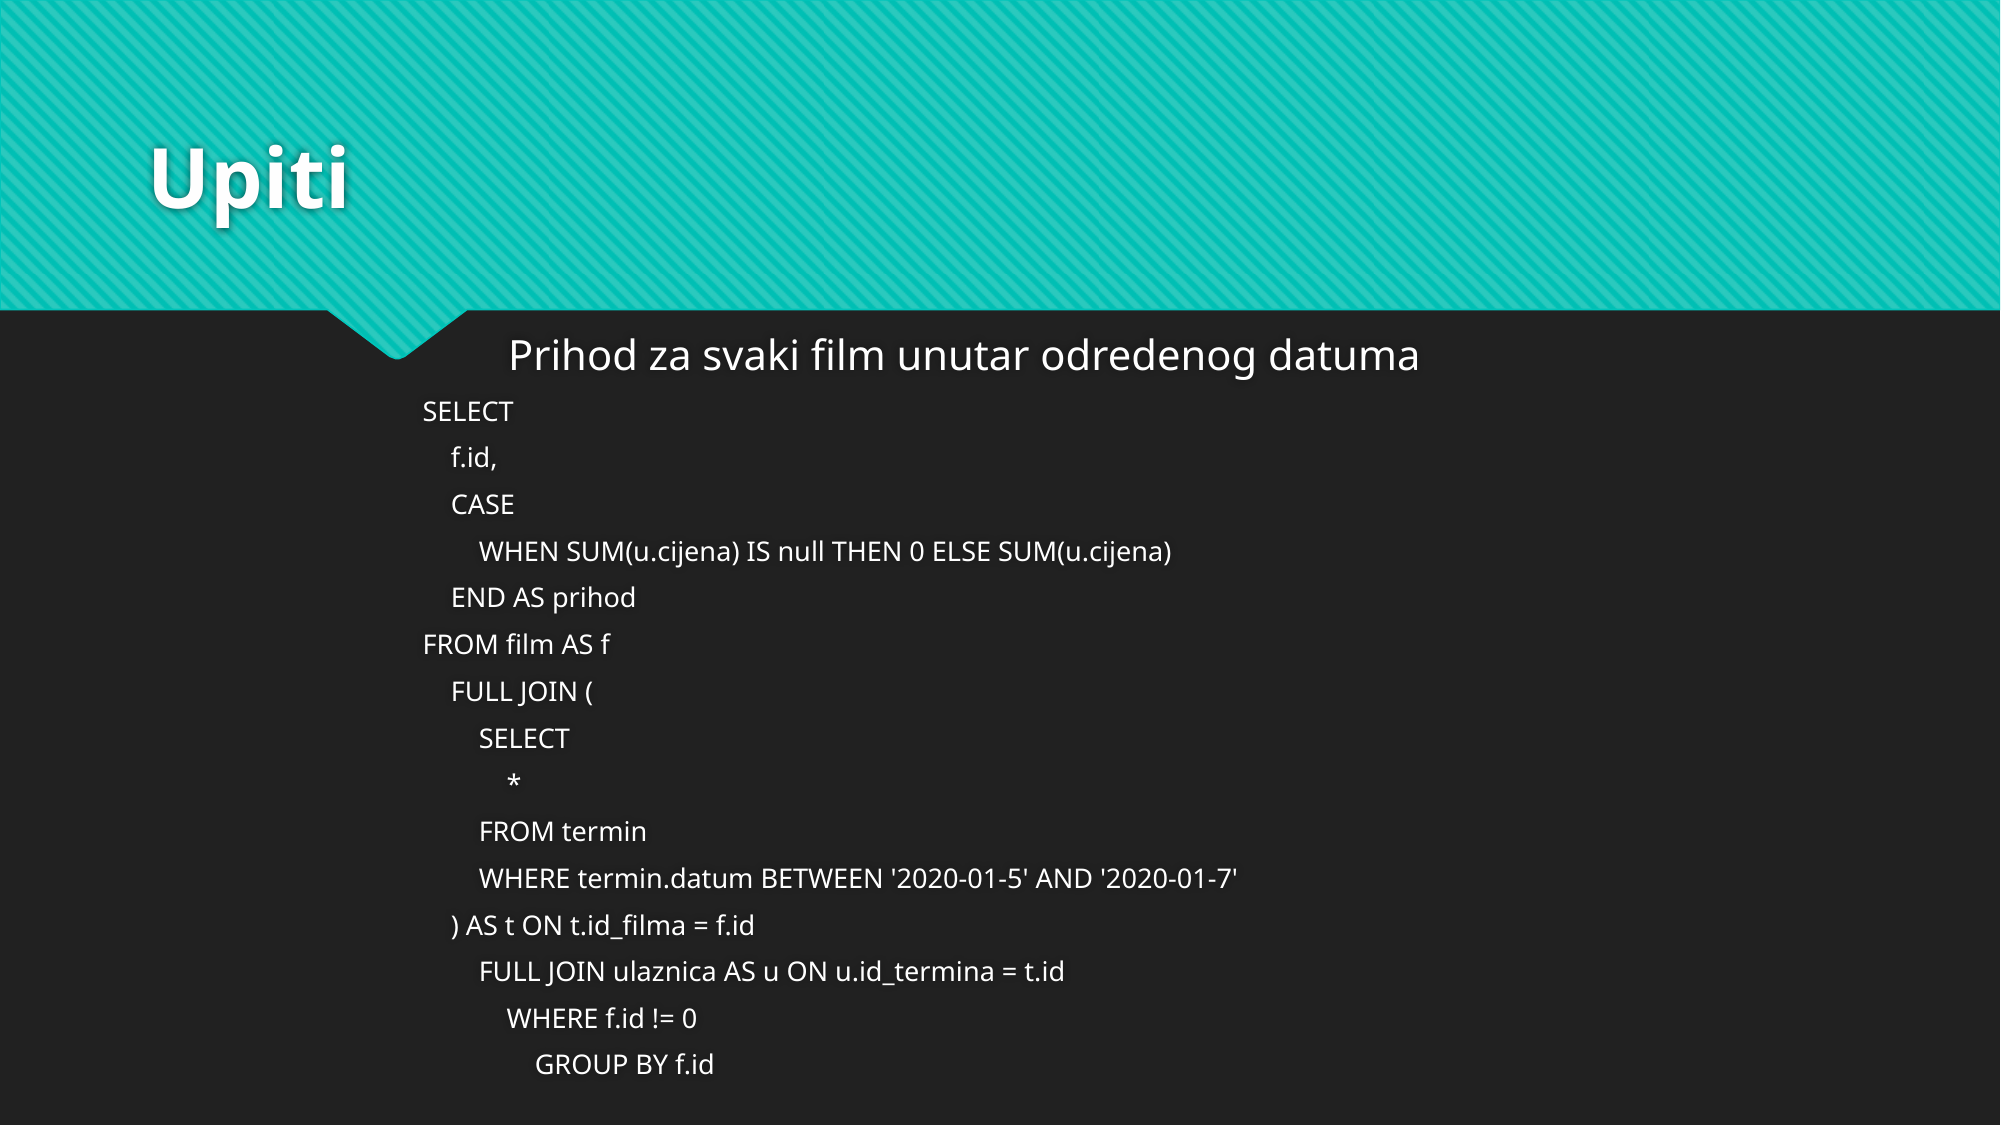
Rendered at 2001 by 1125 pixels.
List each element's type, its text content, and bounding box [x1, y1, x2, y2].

title Upiti [132, 73, 1868, 233]
list SELECT f.id, CASE WHEN SUM(u.cijena) IS null THEN 0 ELSE SUM(u.cijena) END AS prihod FROM film AS f FULL JOIN ( SELECT * FROM termin WHERE termin.datum BETWEEN '2020-01-5' AND '2020-01-7' ) AS t ON t.id_filma = f.id FULL JOIN ulaznica AS u ON u.id_termina = t.id WHERE f.id != 0 GROUP BY f.id [407, 386, 1626, 1093]
list Prihod za svaki film unutar odredenog datuma [244, 292, 1685, 387]
